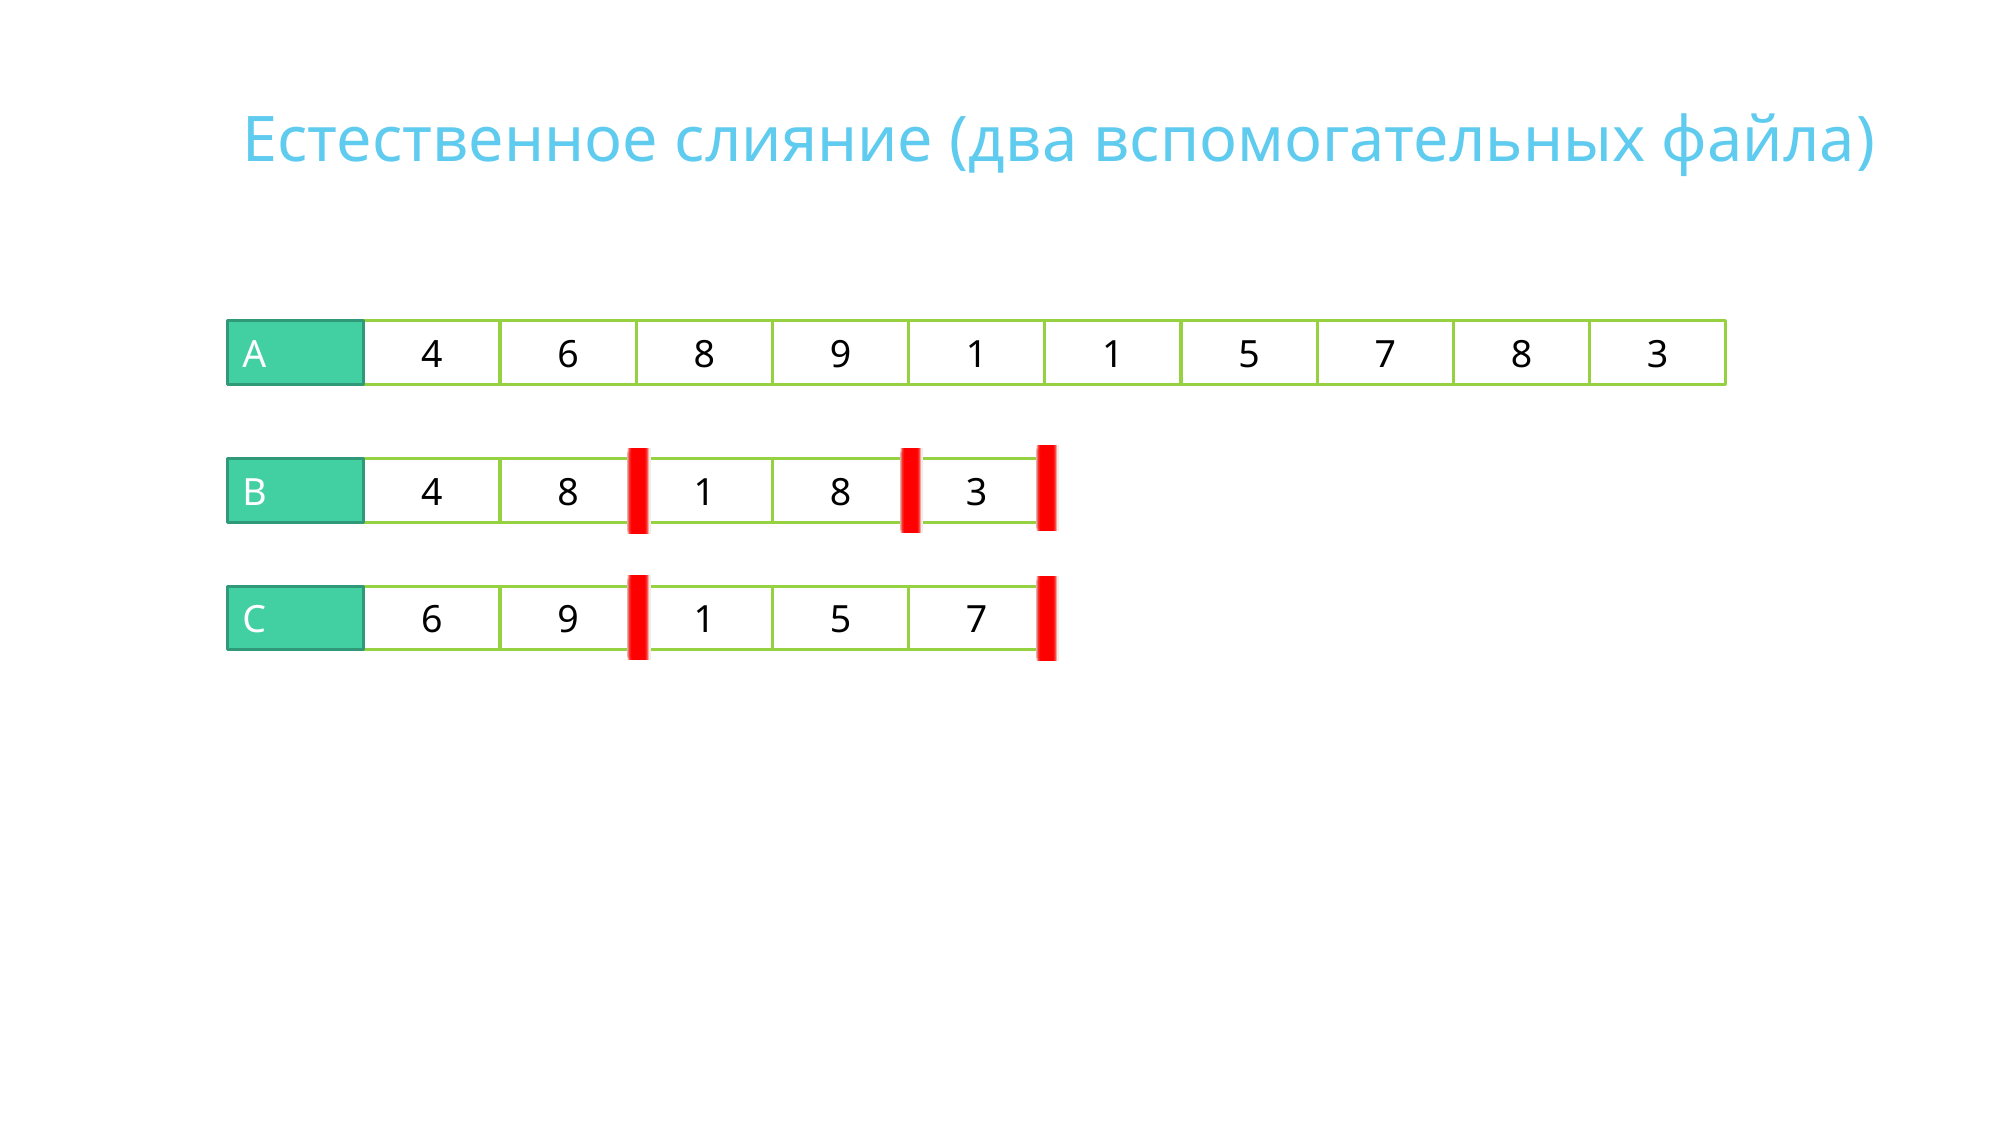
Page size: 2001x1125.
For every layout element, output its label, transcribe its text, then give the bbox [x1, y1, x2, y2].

picture [899, 447, 924, 534]
picture [1035, 575, 1060, 662]
text_box 9 [498, 585, 622, 651]
text_box 8 [498, 457, 622, 524]
text_box 6 [365, 585, 498, 651]
text_box 3 [1588, 319, 1727, 386]
text_box 6 [498, 319, 635, 386]
picture [627, 447, 651, 534]
picture [627, 574, 651, 661]
text_box 5 [1179, 319, 1316, 386]
text_box 4 [365, 457, 498, 524]
text_box 4 [365, 319, 498, 386]
text_box 1 [1043, 319, 1179, 386]
text_box 7 [907, 585, 1030, 651]
text_box 8 [635, 319, 771, 386]
text_box B [226, 457, 365, 524]
text_box 1 [655, 457, 771, 524]
text_box 8 [771, 457, 894, 524]
picture [1035, 445, 1060, 532]
text_box 5 [771, 585, 907, 651]
text_box 8 [1452, 319, 1588, 386]
text_box 3 [928, 457, 1030, 524]
title Естественное слияние (два вспомогательных файла) [227, 91, 2000, 237]
text_box 1 [655, 585, 771, 651]
text_box 9 [771, 319, 907, 386]
text_box A [226, 319, 365, 386]
text_box 1 [907, 319, 1043, 386]
text_box 7 [1316, 319, 1452, 386]
text_box C [226, 585, 365, 651]
